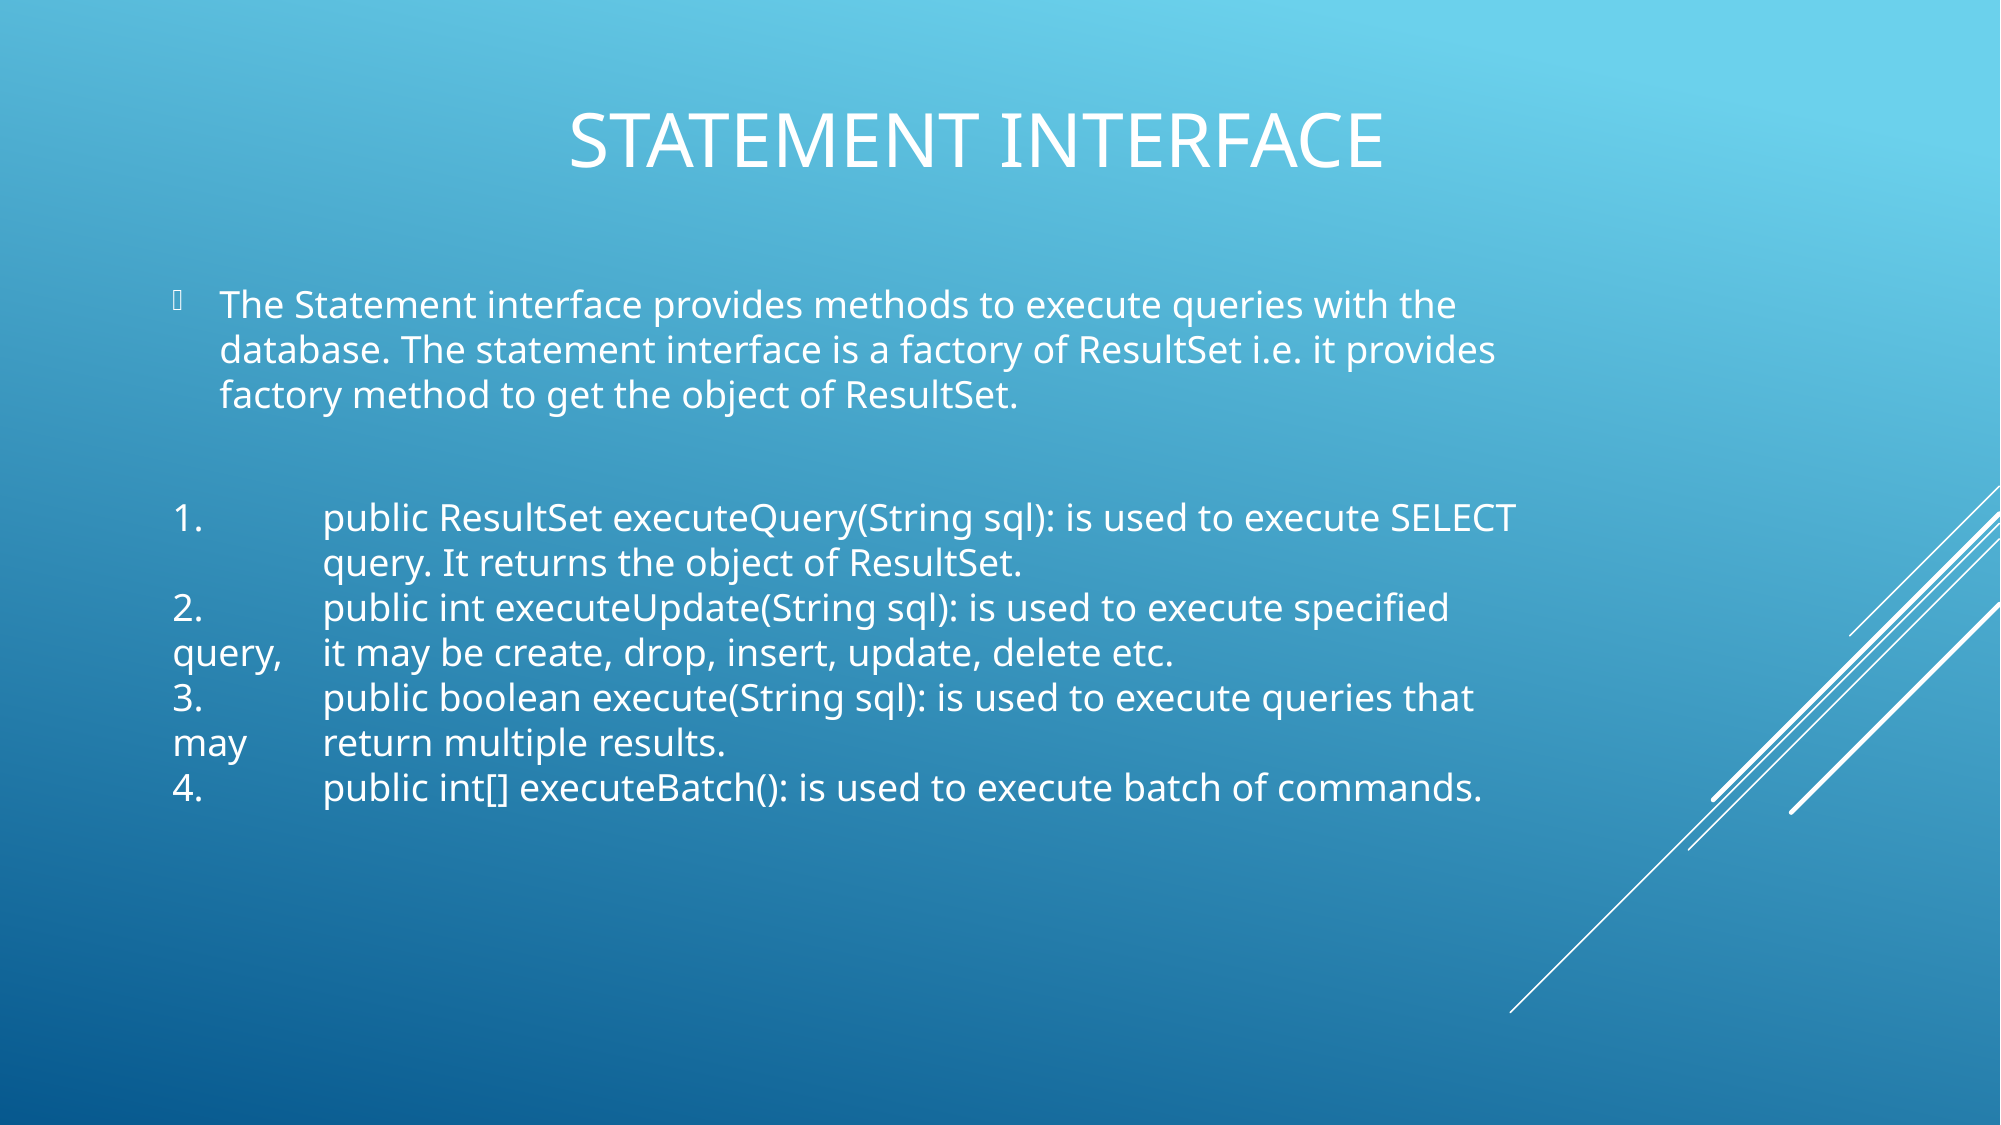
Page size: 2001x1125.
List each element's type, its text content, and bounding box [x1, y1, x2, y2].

title Statement interface [553, 13, 1954, 261]
list The Statement interface provides methods to execute queries with the database. The statement interface is a factory of ResultSet i.e. it provides factory method to get the object of ResultSet. 1. public ResultSet executeQuery(String sql): is used to execute SELECT query. It returns the object of ResultSet. 2. public int executeUpdate(String sql): is used to execute specified query, it may be create, drop, insert, update, delete etc. 3. public boolean execute(String sql): is used to execute queries that may return multiple results. 4. public int[] executeBatch(): is used to execute batch of commands. [157, 273, 1558, 936]
